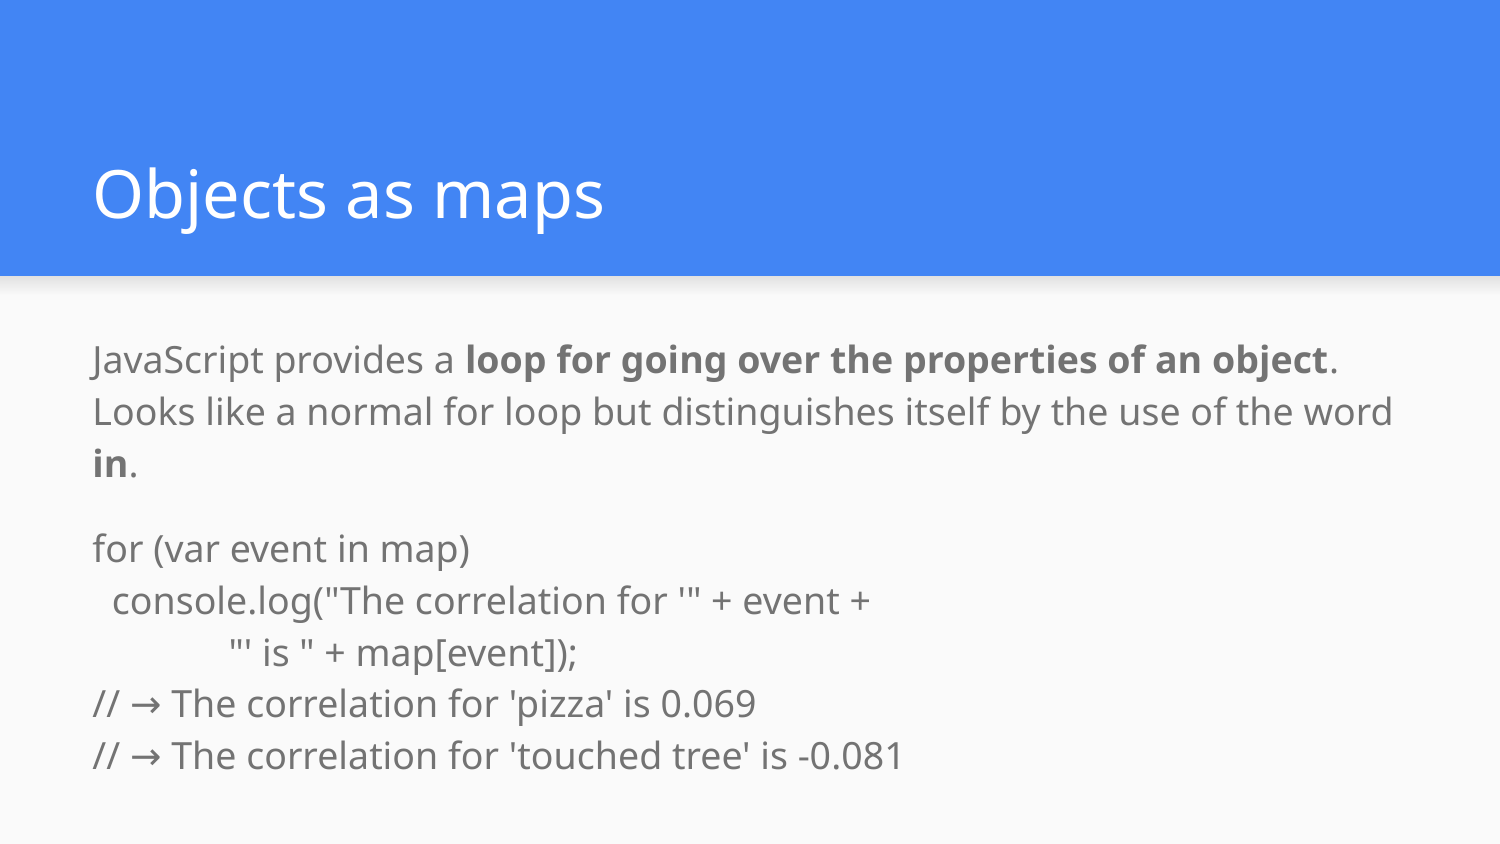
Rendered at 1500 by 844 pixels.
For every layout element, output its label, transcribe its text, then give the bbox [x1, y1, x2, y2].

title Objects as maps [77, 121, 1427, 248]
list JavaScript provides a loop for going over the properties of an object. Looks like a normal for loop but distinguishes itself by the use of the word in. for (var event in map) console.log("The correlation for '" + event + "' is " + map[event]); // → The correlation for 'pizza' is 0.069 // → The correlation for 'touched tree' is -0.081 [77, 314, 1427, 760]
